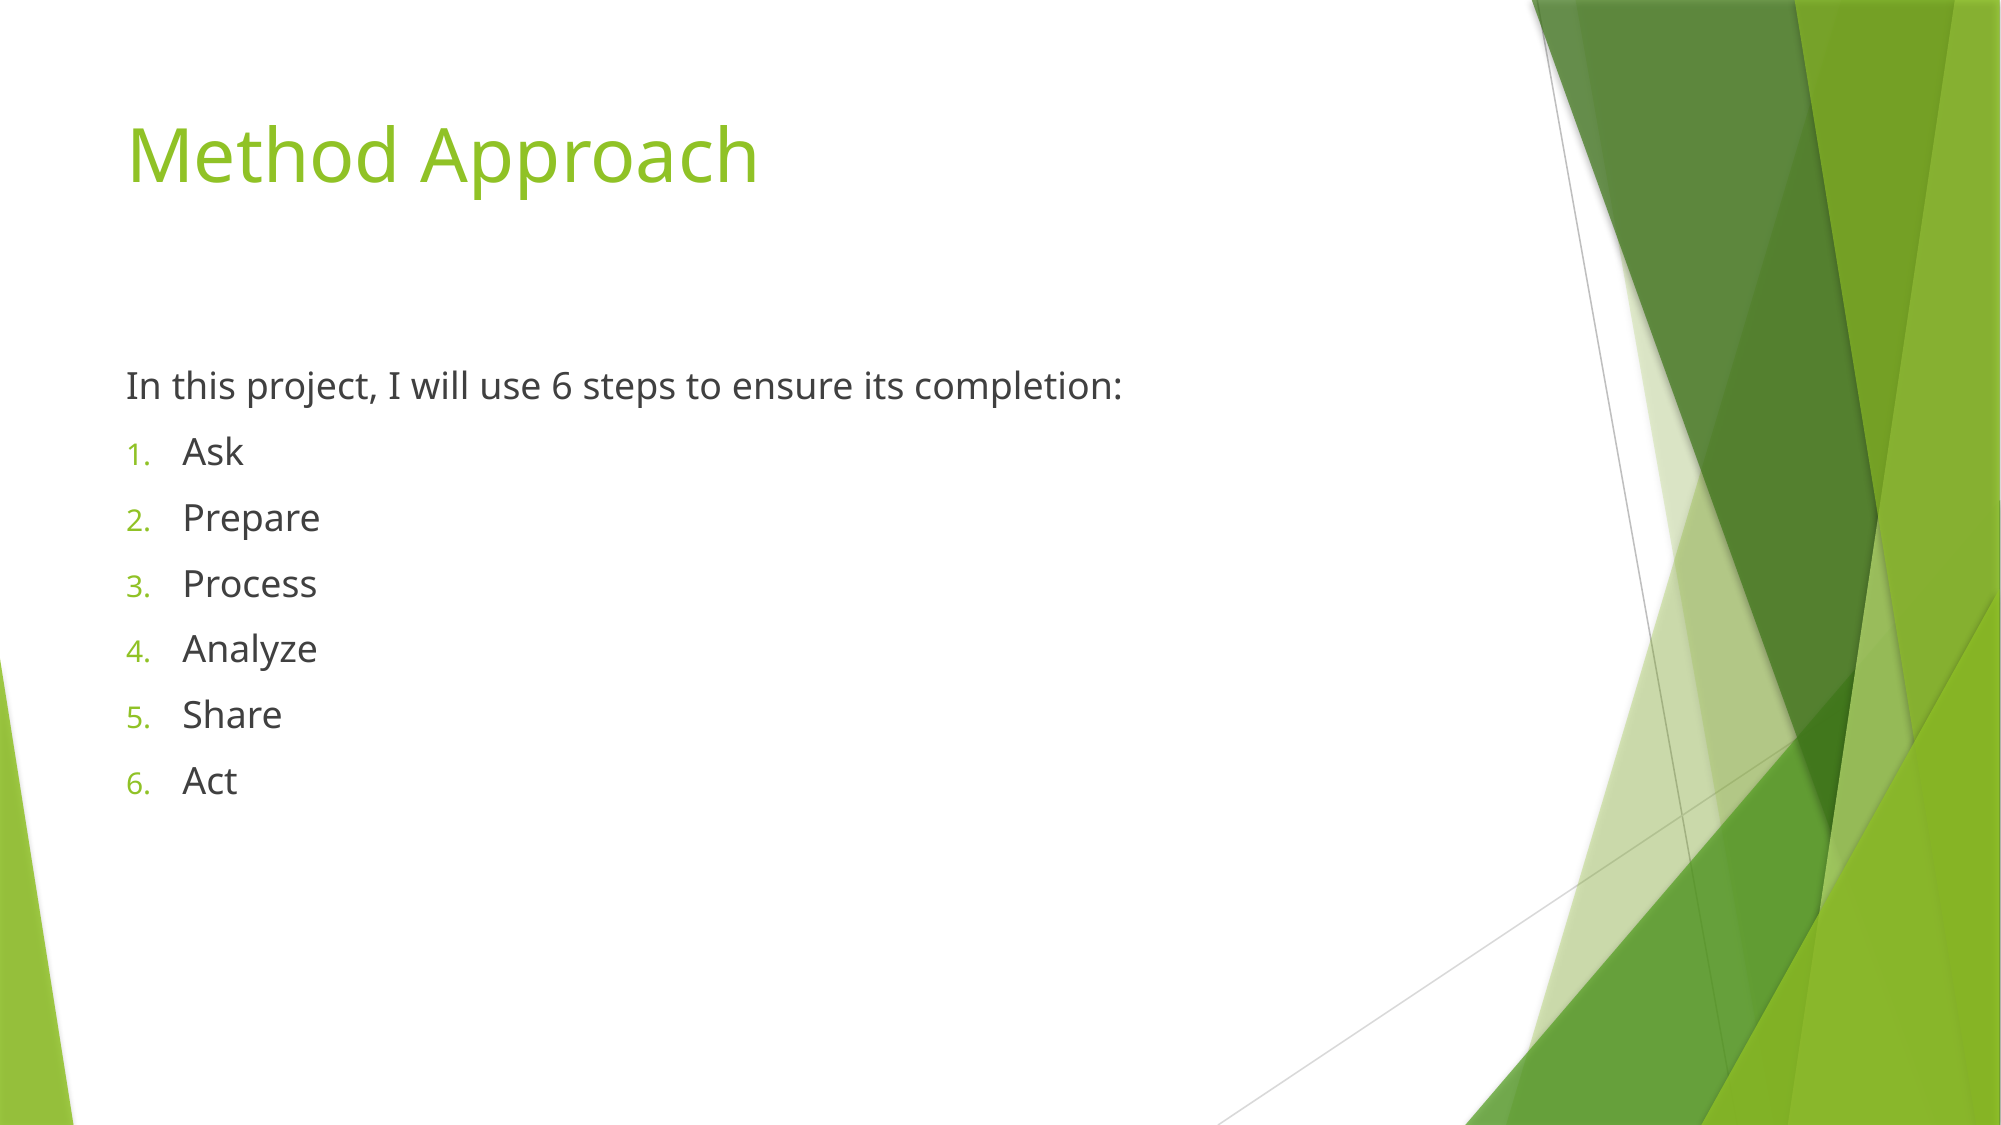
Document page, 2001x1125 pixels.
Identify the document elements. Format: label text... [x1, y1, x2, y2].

title Method Approach [111, 99, 1522, 317]
list In this project, I will use 6 steps to ensure its completion: Ask Prepare Process Analyze Share Act [111, 354, 1522, 992]
